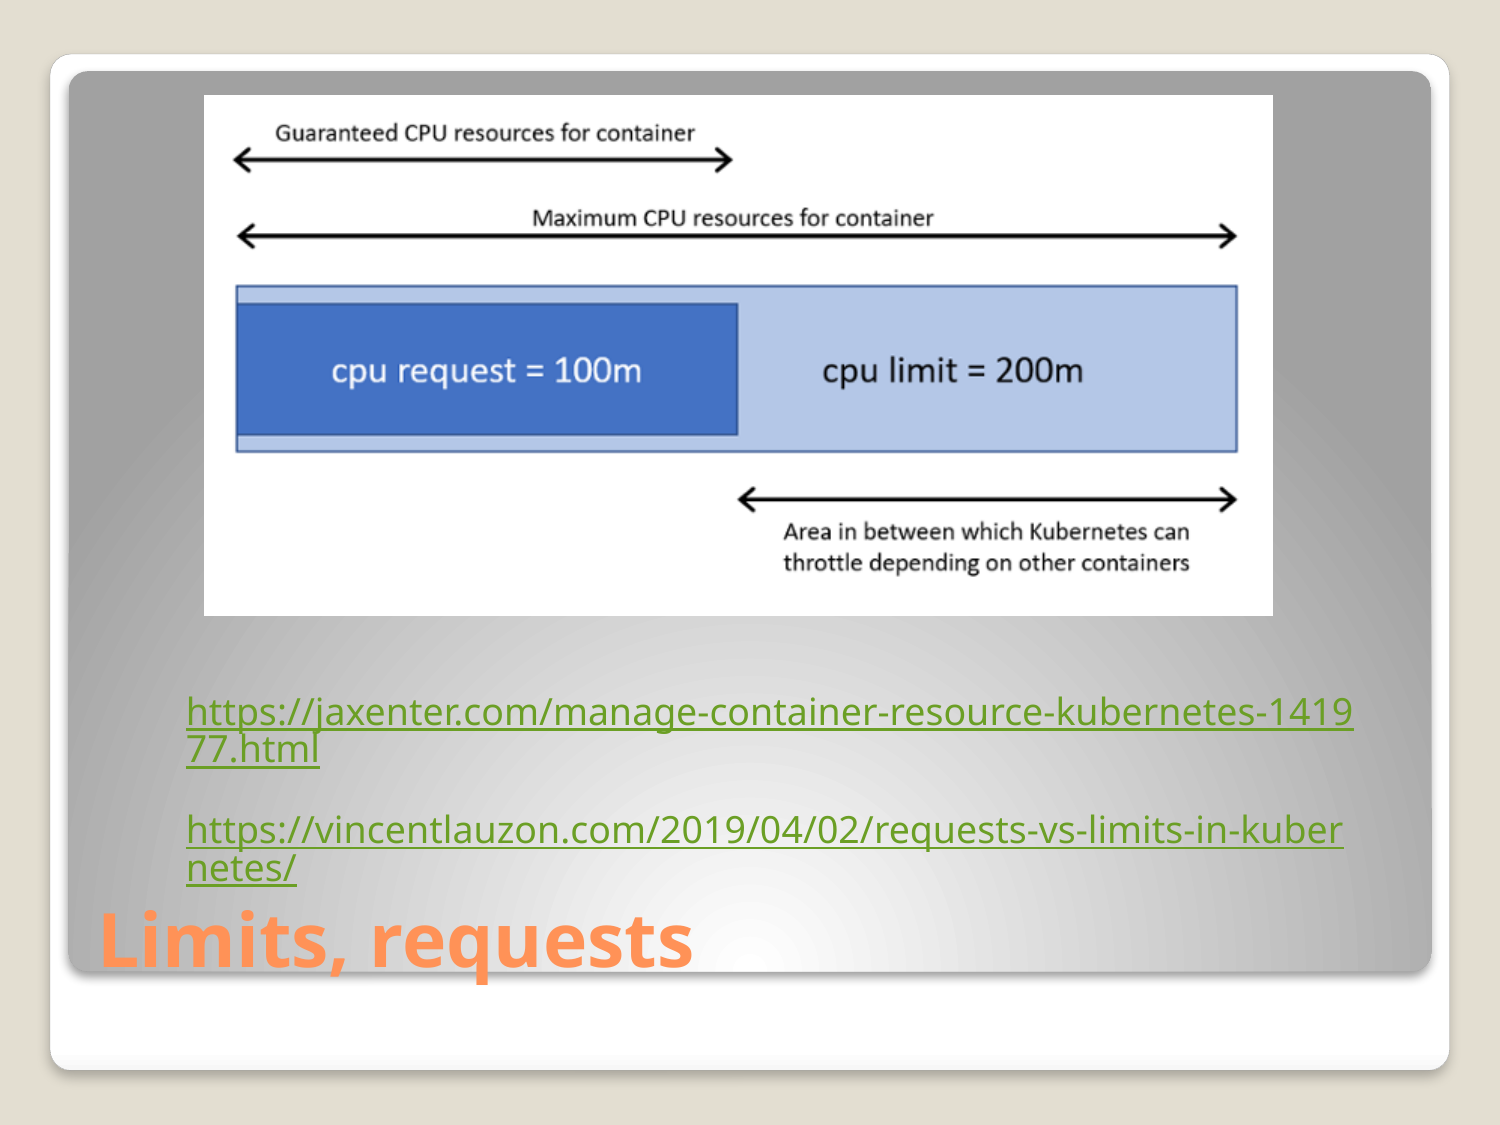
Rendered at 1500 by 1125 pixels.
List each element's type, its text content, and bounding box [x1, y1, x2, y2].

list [203, 95, 1273, 616]
title Limits, requests [82, 817, 1425, 990]
text_box https://vincentlauzon.com/2019/04/02/requests-vs-limits-in-kubernetes/ [171, 798, 1376, 865]
text_box https://jaxenter.com/manage-container-resource-kubernetes-141977.html [171, 680, 1376, 747]
